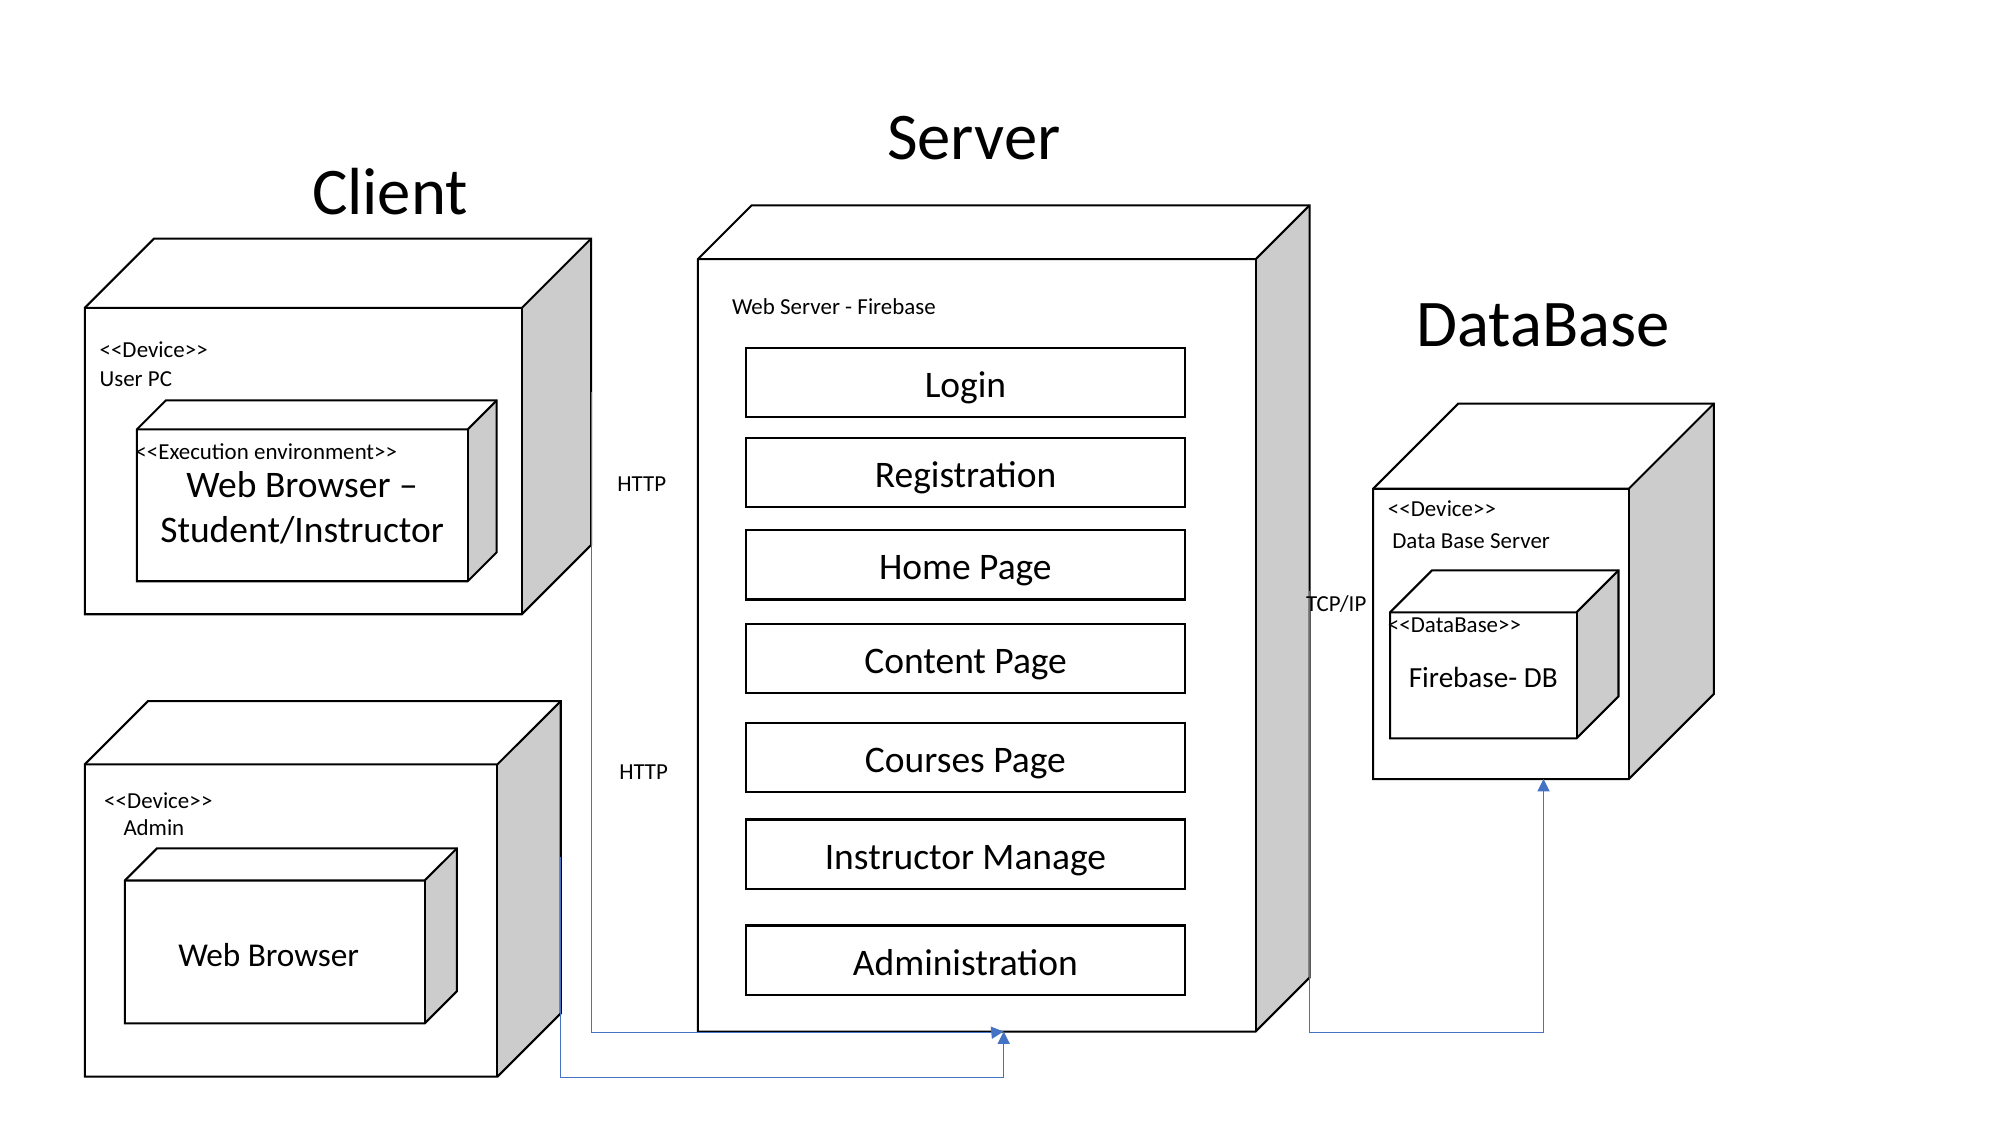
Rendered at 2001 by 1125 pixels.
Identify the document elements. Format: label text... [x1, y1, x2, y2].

text_box <<Device>> [84, 327, 225, 370]
text_box [696, 204, 1311, 1033]
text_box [1309, 591, 1374, 634]
text_box <<Device>> [1373, 485, 1513, 529]
text_box Data Base Server [1377, 518, 1613, 561]
text_box Client [297, 140, 484, 235]
text_box [1372, 402, 1715, 781]
text_box Admin [108, 805, 204, 848]
text_box Web Browser – Student/Instructor [135, 399, 498, 583]
text_box [83, 237, 593, 616]
text_box DataBase [1402, 272, 1686, 368]
text_box [123, 847, 458, 1025]
text_box Firebase- DB [1389, 569, 1620, 740]
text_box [590, 391, 698, 645]
text_box [83, 700, 560, 1078]
text_box Web Server - Firebase [717, 284, 953, 327]
text_box <<Execution environment>> [120, 429, 415, 472]
text_box <<DataBase>> [1373, 602, 1551, 645]
text_box Instructor Manage [745, 818, 1186, 890]
text_box Web Browser [163, 925, 443, 981]
text_box Home Page [745, 529, 1186, 601]
text_box Login [745, 347, 1186, 418]
text_box Registration [745, 437, 1186, 508]
text_box User PC [84, 356, 320, 399]
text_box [560, 645, 698, 858]
text_box <<Device>> [89, 777, 230, 820]
text_box Administration [745, 924, 1186, 996]
text_box Content Page [745, 623, 1186, 694]
text_box TCP/IP [1291, 581, 1401, 624]
text_box Courses Page [745, 722, 1186, 793]
text_box Server [872, 85, 1077, 181]
